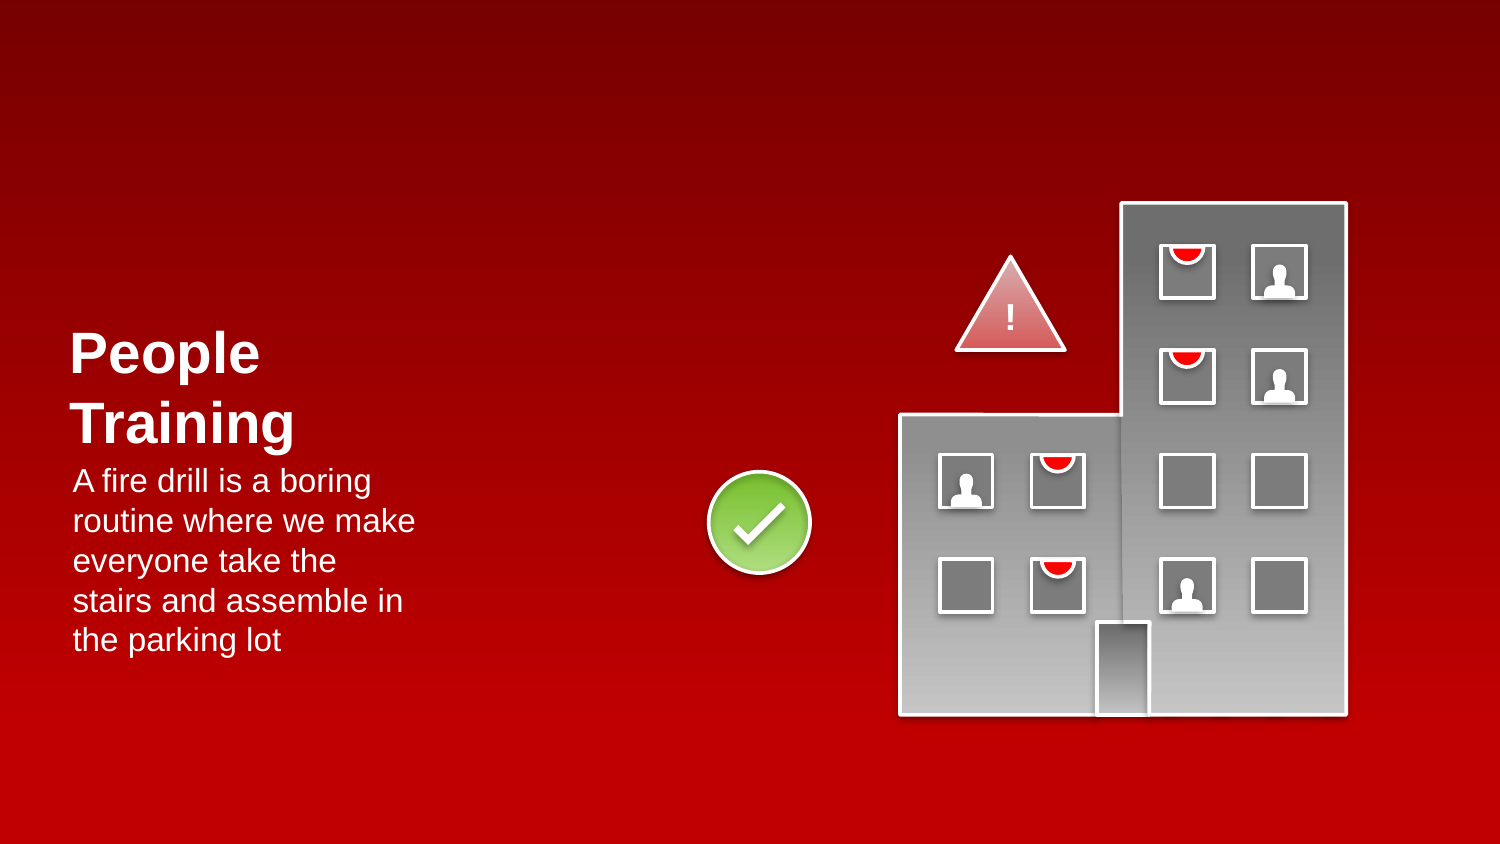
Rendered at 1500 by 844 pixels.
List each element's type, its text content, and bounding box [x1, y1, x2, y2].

text_box [1169, 349, 1205, 368]
text_box [1170, 245, 1205, 264]
text_box People Training [55, 237, 596, 469]
text_box [1170, 577, 1204, 613]
text_box [1263, 263, 1296, 299]
text_box ! [955, 255, 1066, 351]
text_box [1252, 349, 1307, 404]
text_box [1252, 558, 1307, 613]
text_box [1120, 202, 1347, 716]
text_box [899, 414, 1150, 716]
text_box A fire drill is a boring routine where we make everyone take the stairs and assemble in the parking lot [57, 469, 434, 683]
text_box [1160, 454, 1215, 508]
text_box [1252, 454, 1307, 508]
text_box [1160, 245, 1215, 299]
text_box [1263, 368, 1296, 404]
text_box [1160, 349, 1215, 404]
text_box [1252, 245, 1307, 299]
text_box [1160, 558, 1215, 613]
text_box [707, 470, 811, 574]
